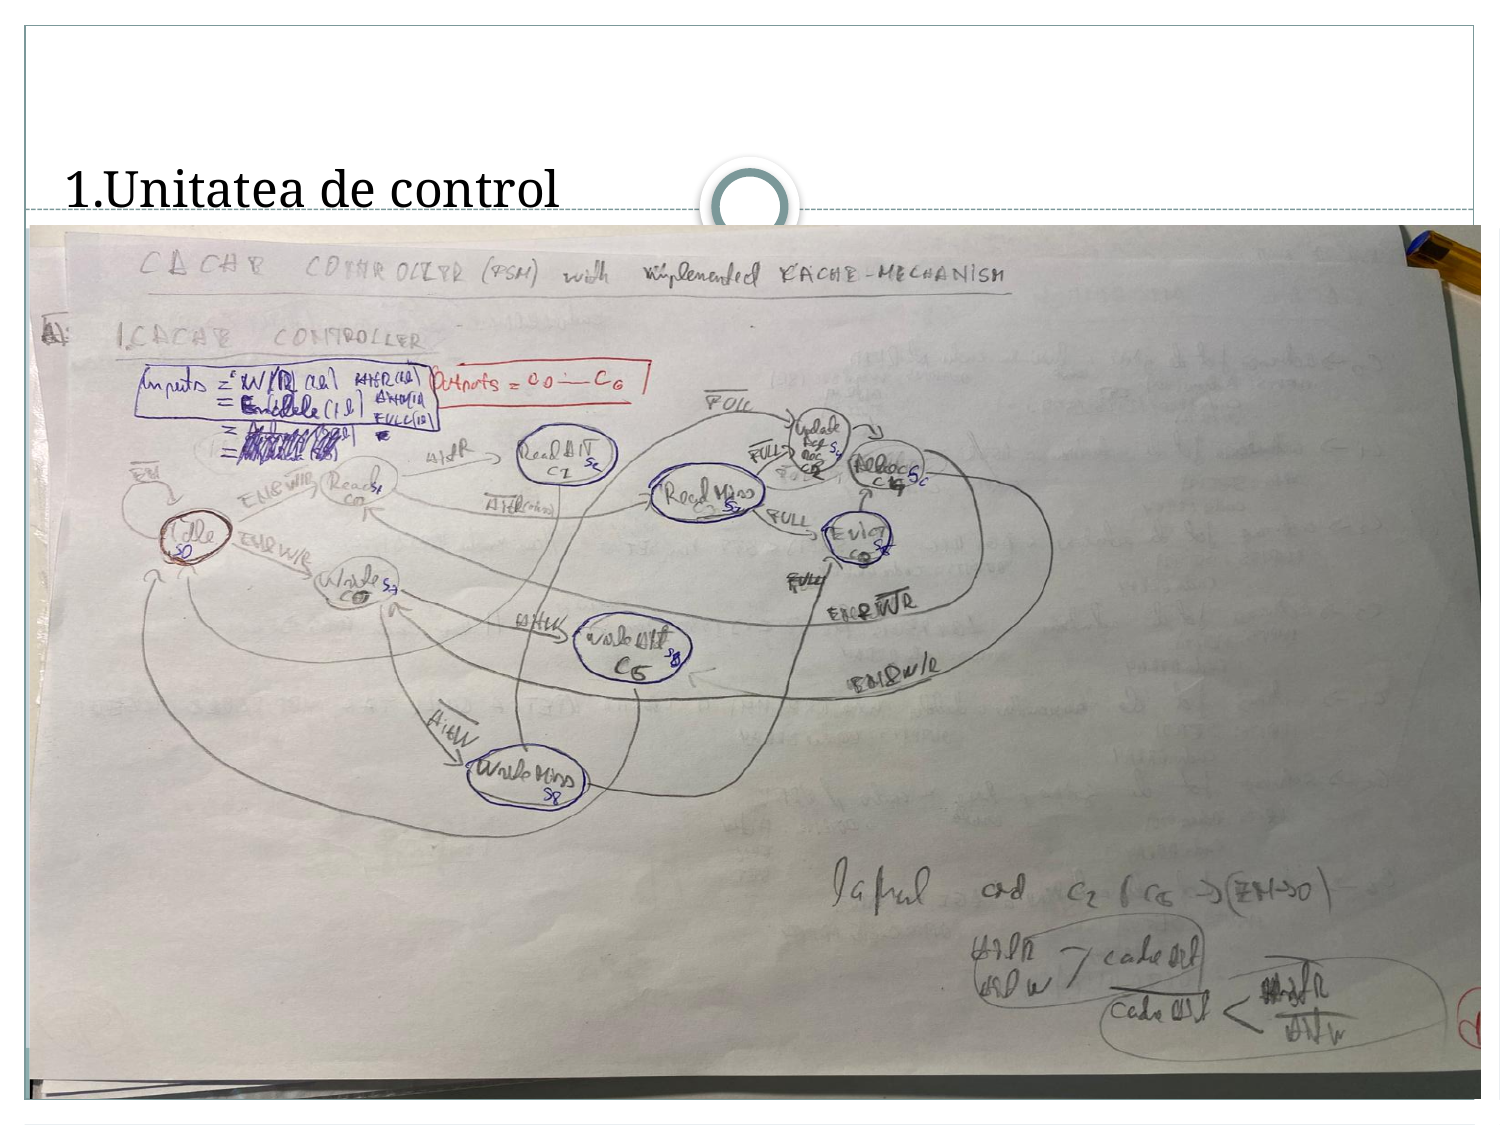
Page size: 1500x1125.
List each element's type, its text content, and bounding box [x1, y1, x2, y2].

picture [31, 0, 1479, 1125]
title 1.Unitatea de control [0, 100, 312, 225]
